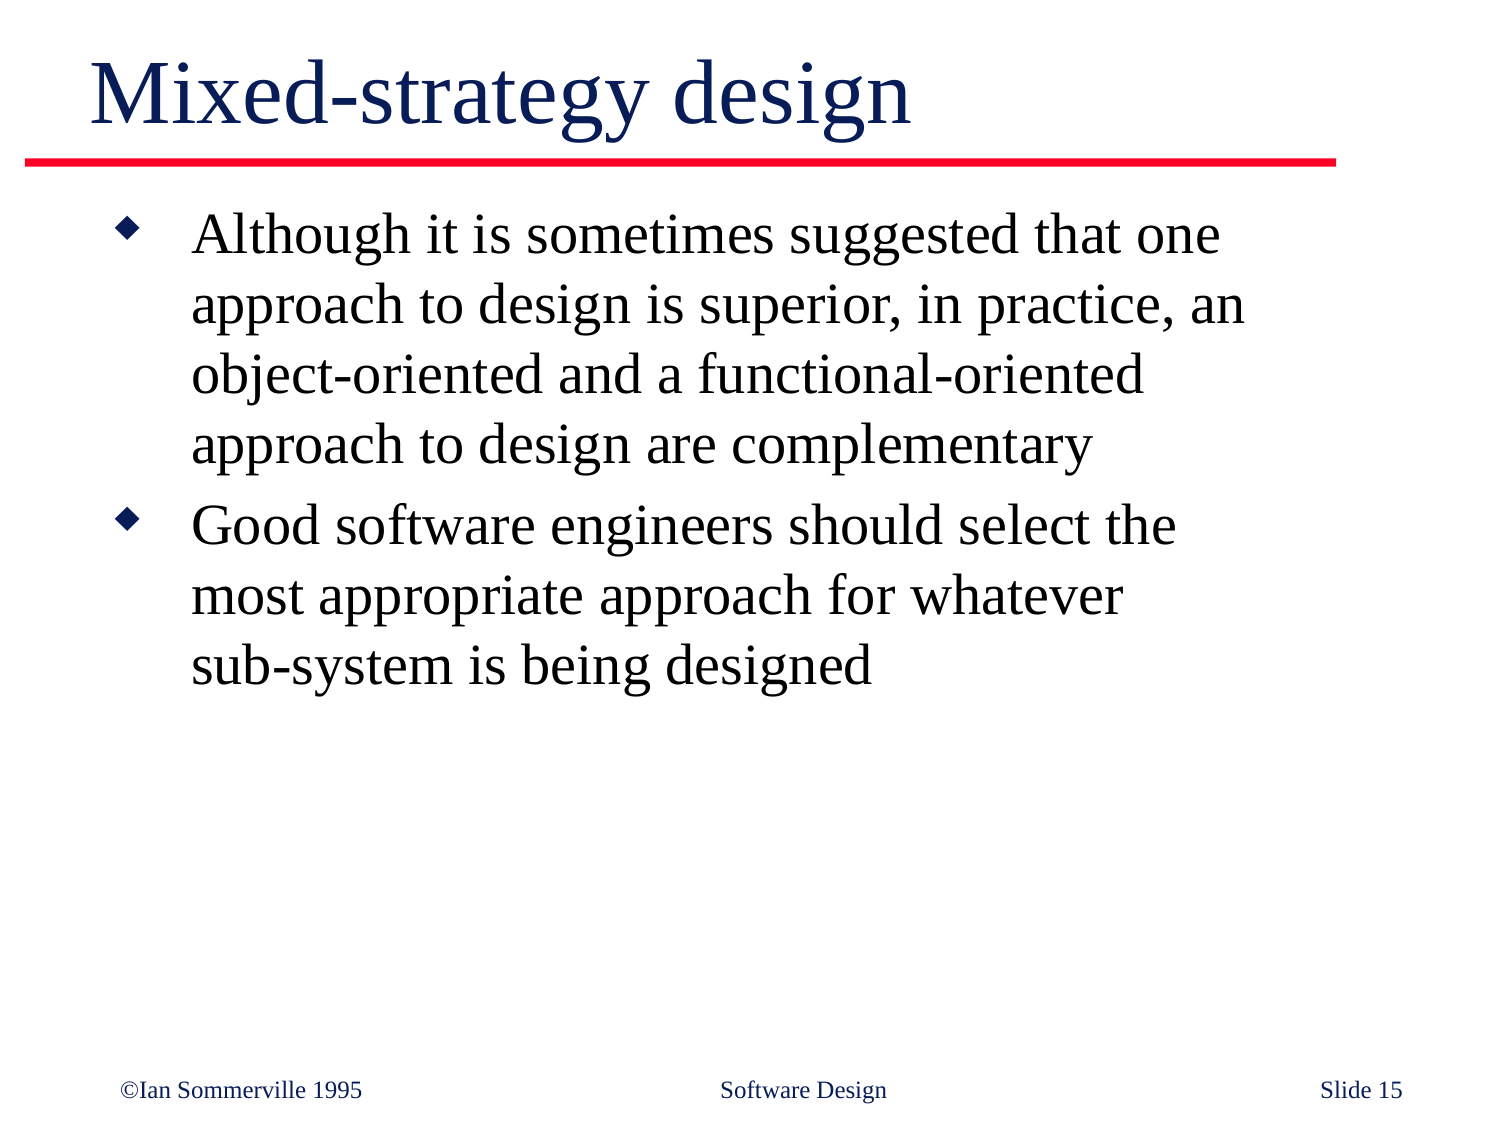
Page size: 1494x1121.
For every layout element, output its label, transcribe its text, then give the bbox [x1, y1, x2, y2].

list Although it is sometimes suggested that one approach to design is superior, in practice, an object-oriented and a functional-oriented approach to design are complementary Good software engineers should select the most appropriate approach for whatever sub-system is being designed [99, 187, 1437, 1038]
title Mixed-strategy design [75, 37, 1350, 150]
